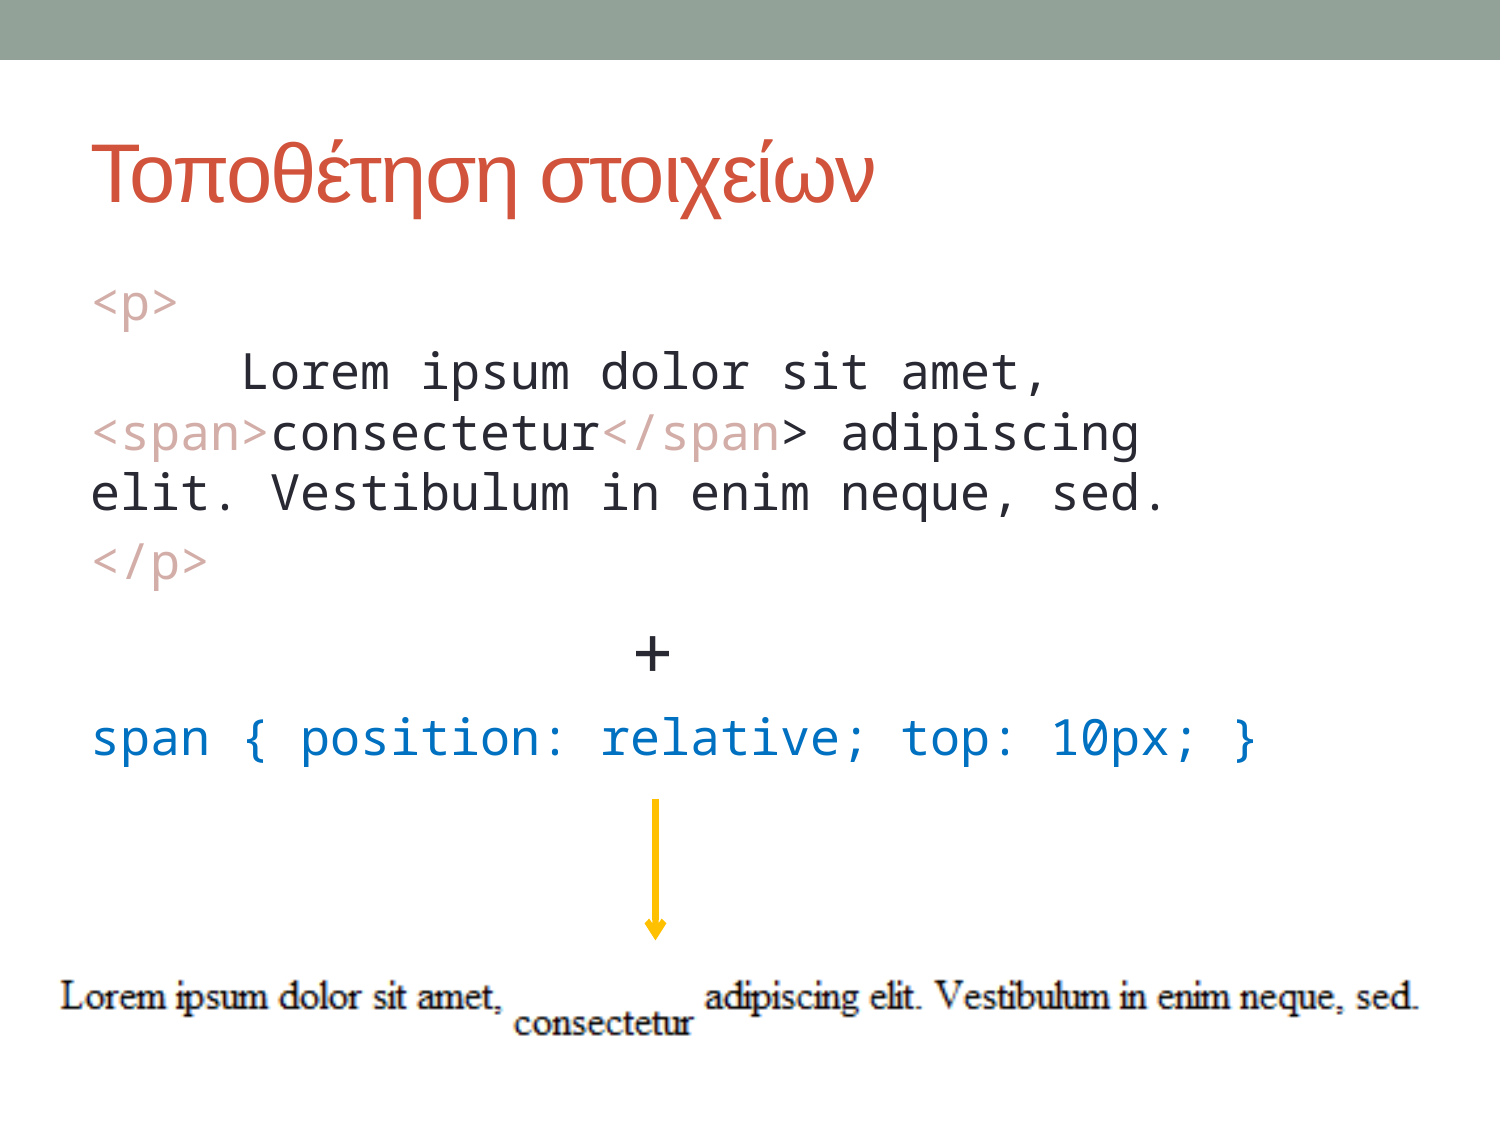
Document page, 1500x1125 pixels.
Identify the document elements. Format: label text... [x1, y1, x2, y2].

picture [41, 961, 1459, 1066]
title Τοποθέτηση στοιχείων [75, 87, 1425, 250]
list <p> Lorem ipsum dolor sit amet, <span>consectetur</span> adipiscing elit. Vestibulum in enim neque, sed. </p> + span { position: relative; top: 10px; } [75, 262, 1425, 958]
